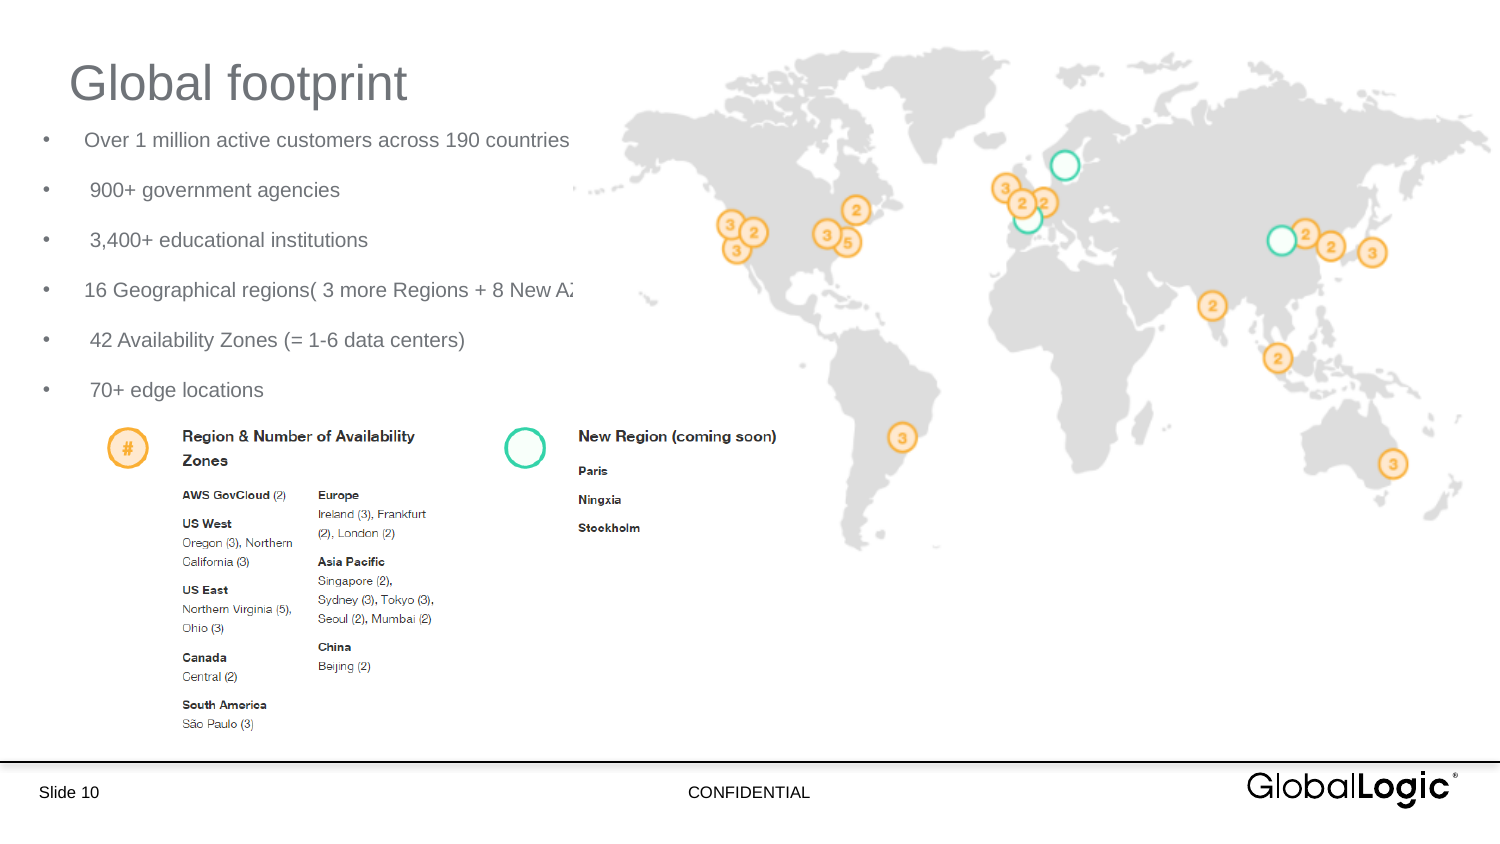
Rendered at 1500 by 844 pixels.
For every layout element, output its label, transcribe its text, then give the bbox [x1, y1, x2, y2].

text_box Over 1 million active customers across 190 countries 900+ government agencies 3,400+ educational institutions 16 Geographical regions( 3 more Regions + 8 New AZ ) 42 Availability Zones (= 1-6 data centers) 70+ edge locations [28, 119, 567, 434]
picture [89, 0, 1500, 739]
text_box Global footprint [54, 43, 567, 119]
